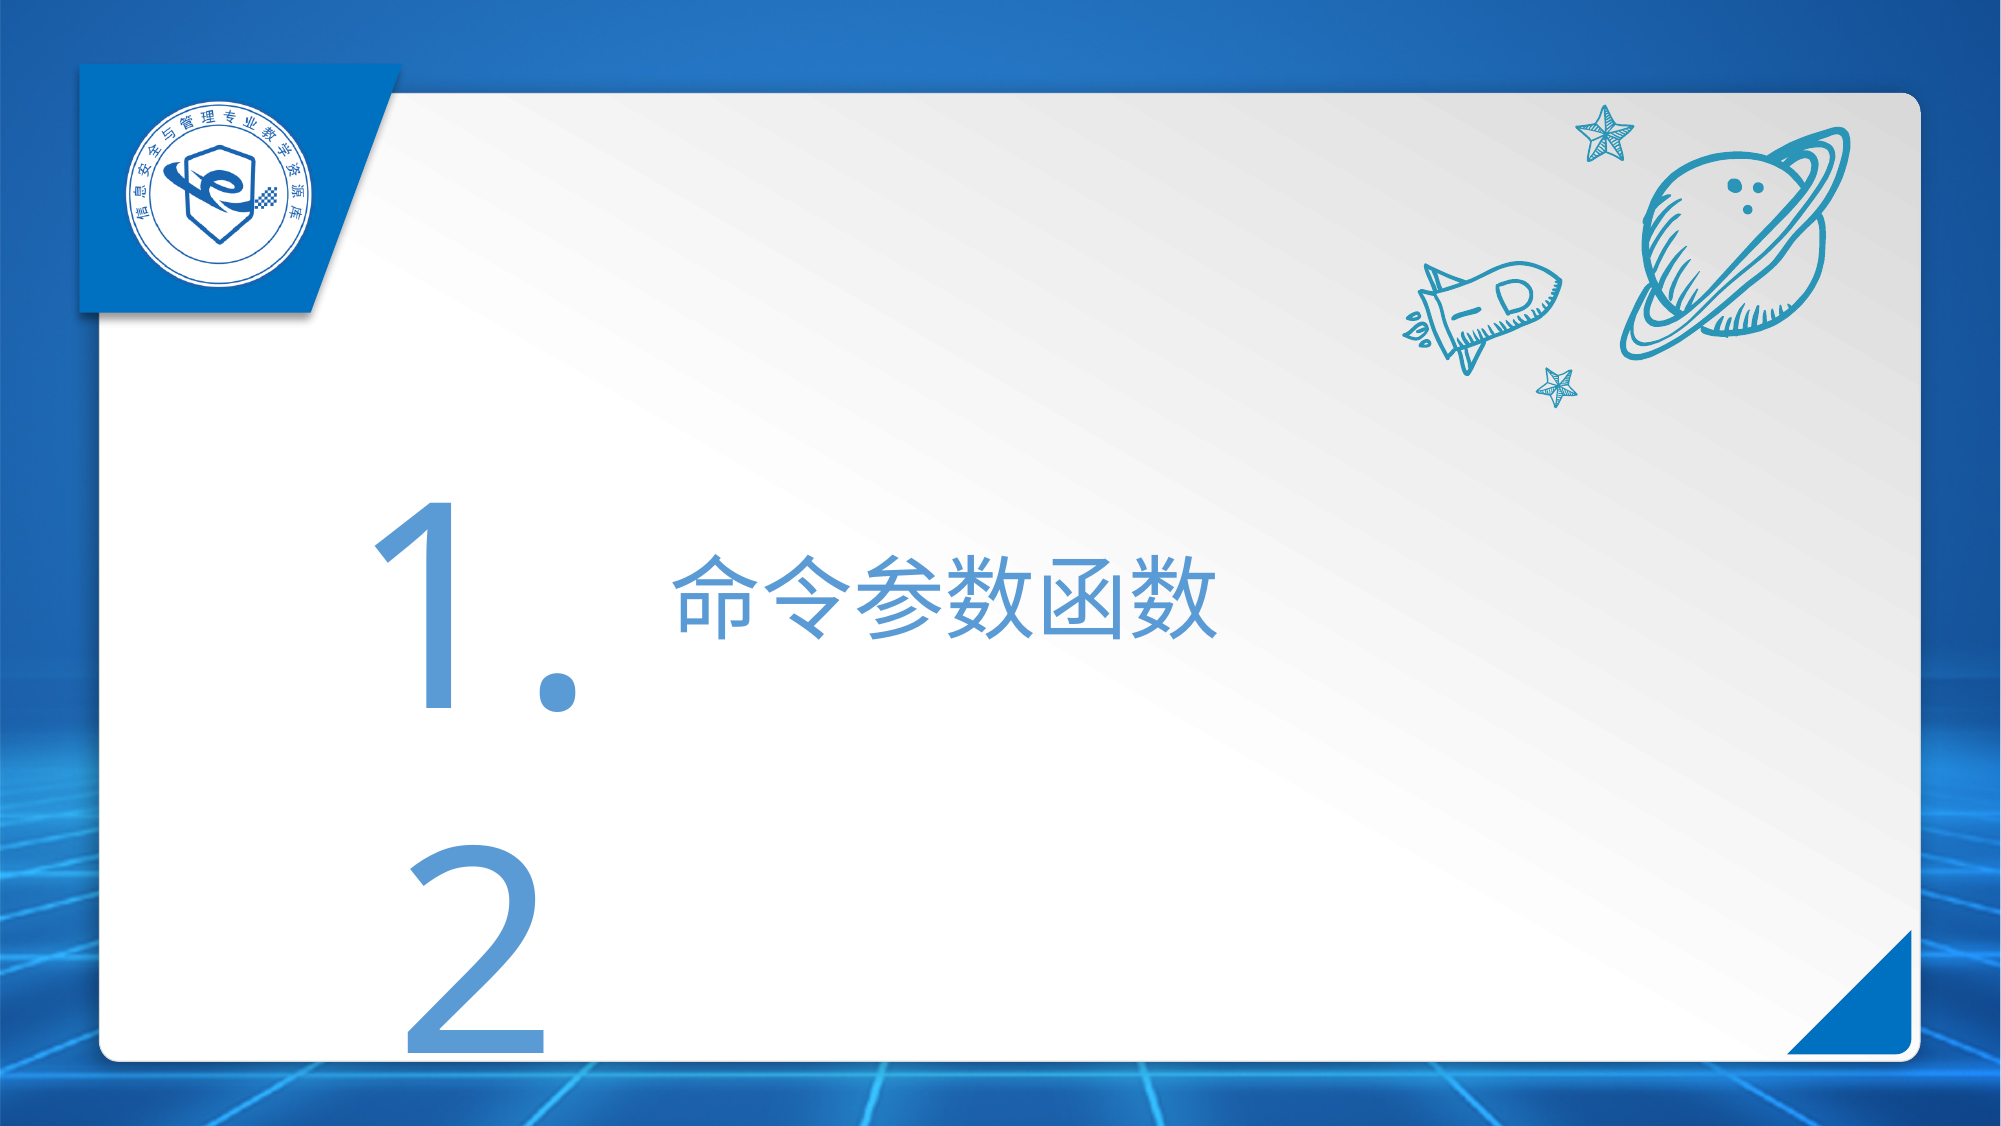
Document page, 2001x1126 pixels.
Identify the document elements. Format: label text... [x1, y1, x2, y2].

text_box 1.2 [296, 414, 657, 1119]
picture [0, 0, 2001, 1126]
text_box [1402, 261, 1563, 377]
text_box [1535, 367, 1578, 409]
text_box 命令参数函数 [669, 540, 1644, 651]
text_box [1575, 104, 1635, 162]
text_box [1619, 126, 1851, 361]
